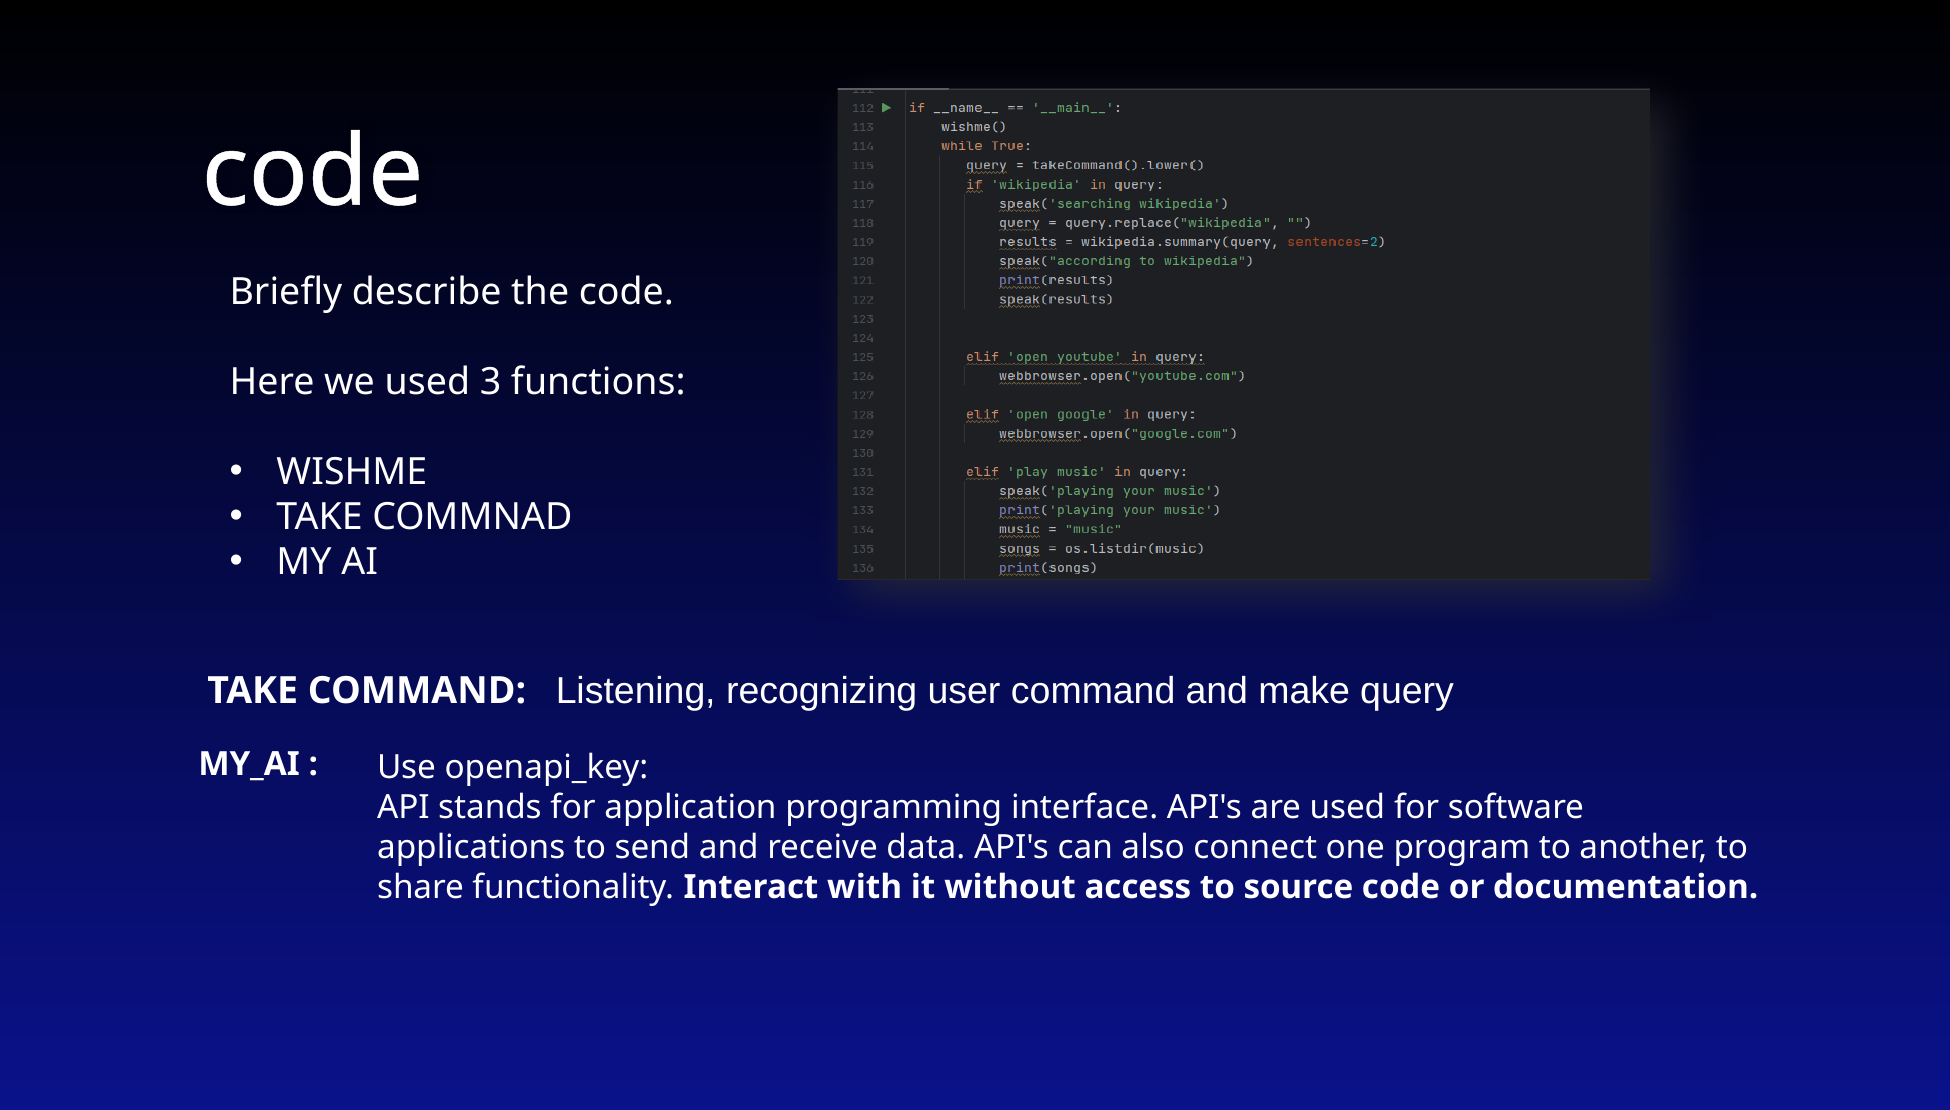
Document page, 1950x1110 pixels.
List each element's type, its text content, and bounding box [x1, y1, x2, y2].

text_box code [75, 103, 550, 228]
text_box TAKE COMMAND: Listening, recognizing user command and make query [192, 658, 1469, 719]
picture [837, 88, 1651, 581]
text_box MY_AI : [183, 734, 334, 790]
text_box Briefly describe the code. Here we used 3 functions: WISHME TAKE COMMNAD MY AI [214, 259, 701, 589]
text_box Use openapi_key: API stands for application programming interface. API's are used for software applications to send and receive data. API's can also connect one program to another, to share functionality. Interact with it without access to source code or documentation. [362, 737, 1775, 913]
